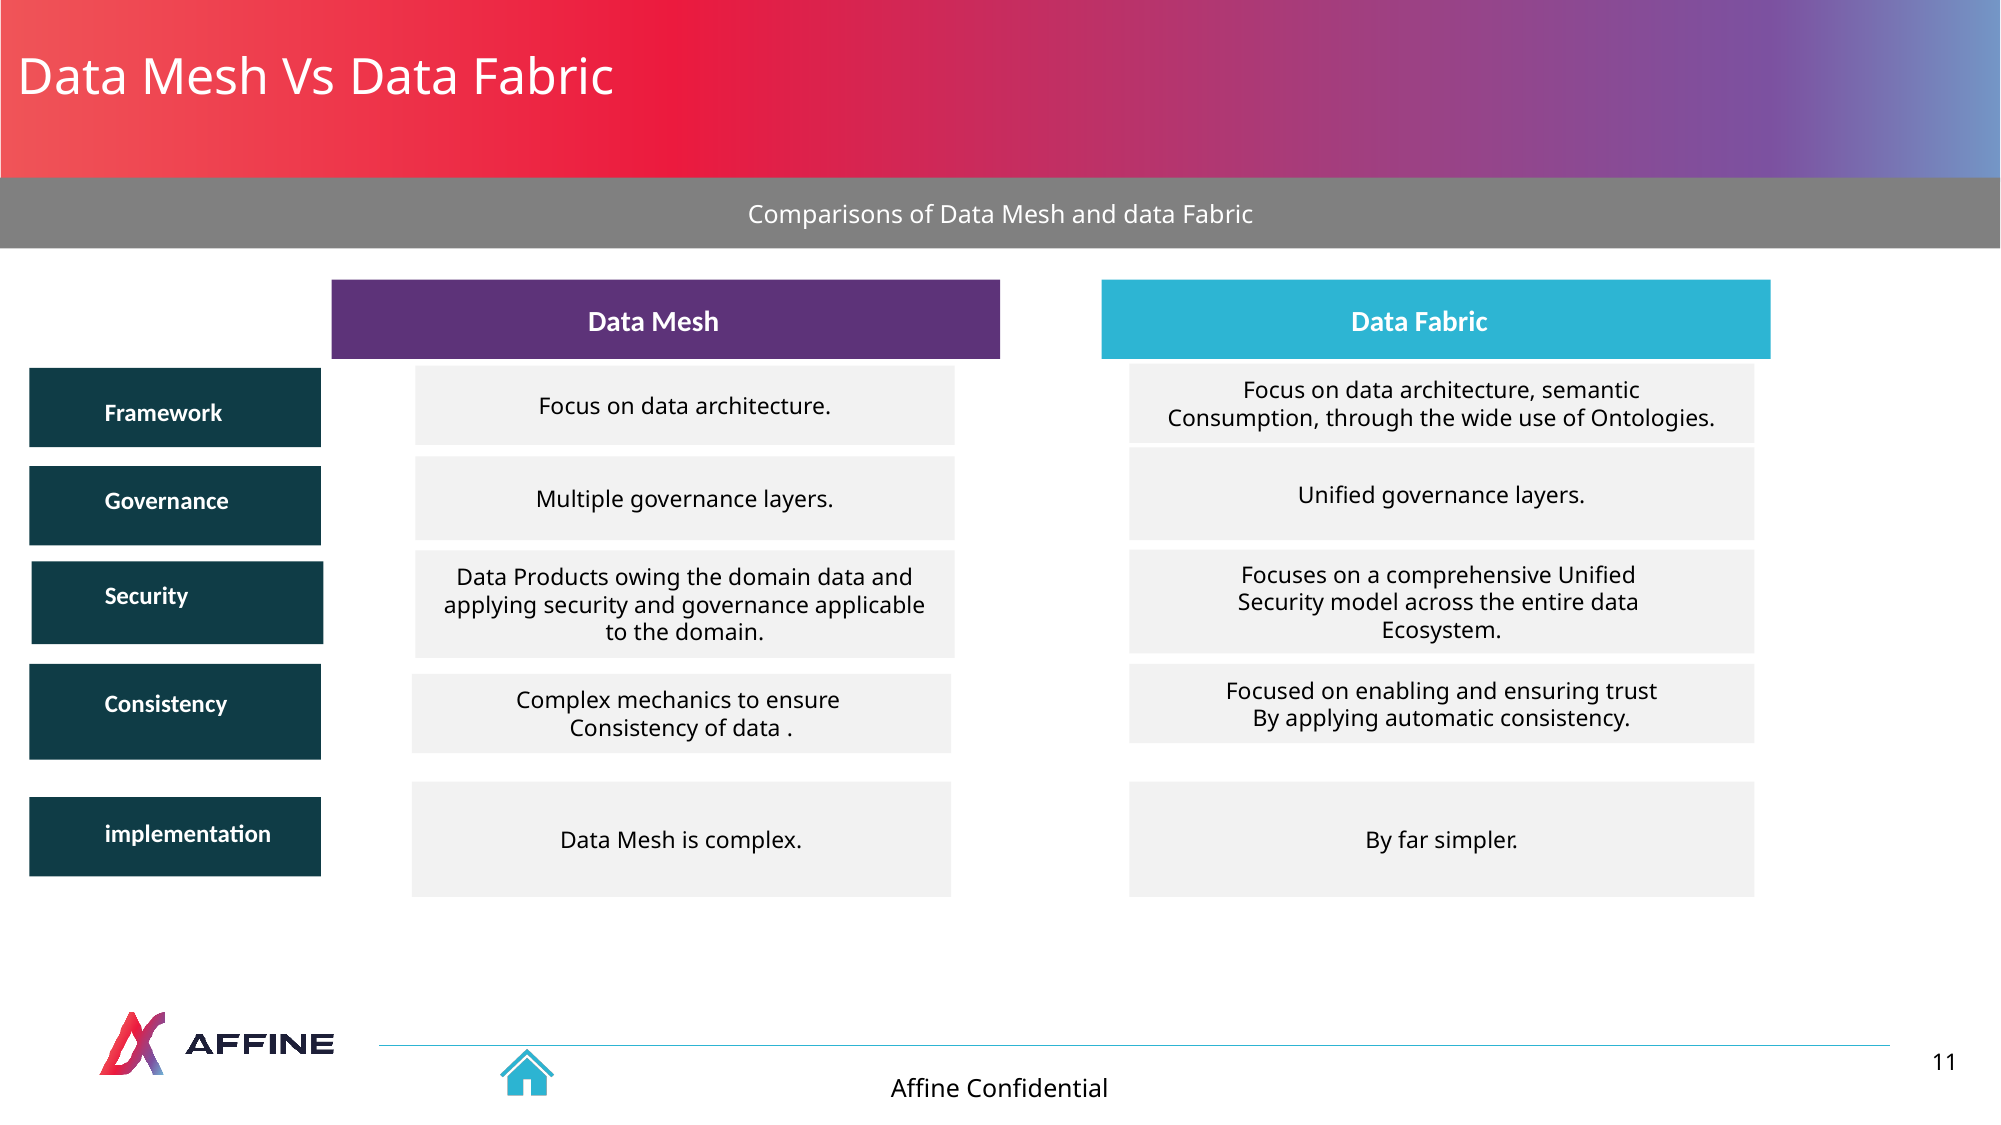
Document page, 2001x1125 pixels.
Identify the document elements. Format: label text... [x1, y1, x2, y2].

picture [496, 1041, 558, 1103]
text_box Focus on data architecture, semantic Consumption, through the wide use of Ontologies. [1127, 362, 1757, 445]
text_box Data Fabric [1099, 278, 1773, 361]
text_box [27, 464, 323, 547]
text_box Governance [88, 472, 323, 526]
picture [99, 1012, 334, 1075]
text_box Focus on data architecture. [413, 364, 957, 447]
text_box implementation [88, 773, 323, 892]
text_box [27, 795, 88, 878]
text_box Focused on enabling and ensuring trust By applying automatic consistency. [1127, 662, 1757, 745]
text_box [29, 559, 325, 646]
text_box Security [88, 567, 323, 621]
text_box Complex mechanics to ensure Consistency of data . [410, 672, 953, 755]
text_box Focuses on a comprehensive Unified Security model across the entire data Ecosystem. [1127, 547, 1757, 655]
text_box Multiple governance layers. [413, 454, 957, 542]
text_box Data Mesh is complex. [410, 780, 953, 899]
text_box Data Mesh [330, 278, 1002, 361]
text_box [27, 366, 323, 449]
text_box Unified governance layers. [1127, 445, 1757, 542]
text_box Data Products owing the domain data and applying security and governance applicable to the domain. [413, 548, 957, 660]
text_box By far simpler. [1127, 780, 1757, 899]
text_box [27, 662, 323, 762]
text_box Consistency [88, 658, 323, 745]
title Data Mesh Vs Data Fabric [2, 2, 2001, 147]
picture [2, 147, 1999, 176]
text_box Comparisons of Data Mesh and data Fabric [0, 176, 2001, 251]
slide_number 11 [1853, 1019, 1974, 1106]
text_box Framework [88, 385, 323, 438]
